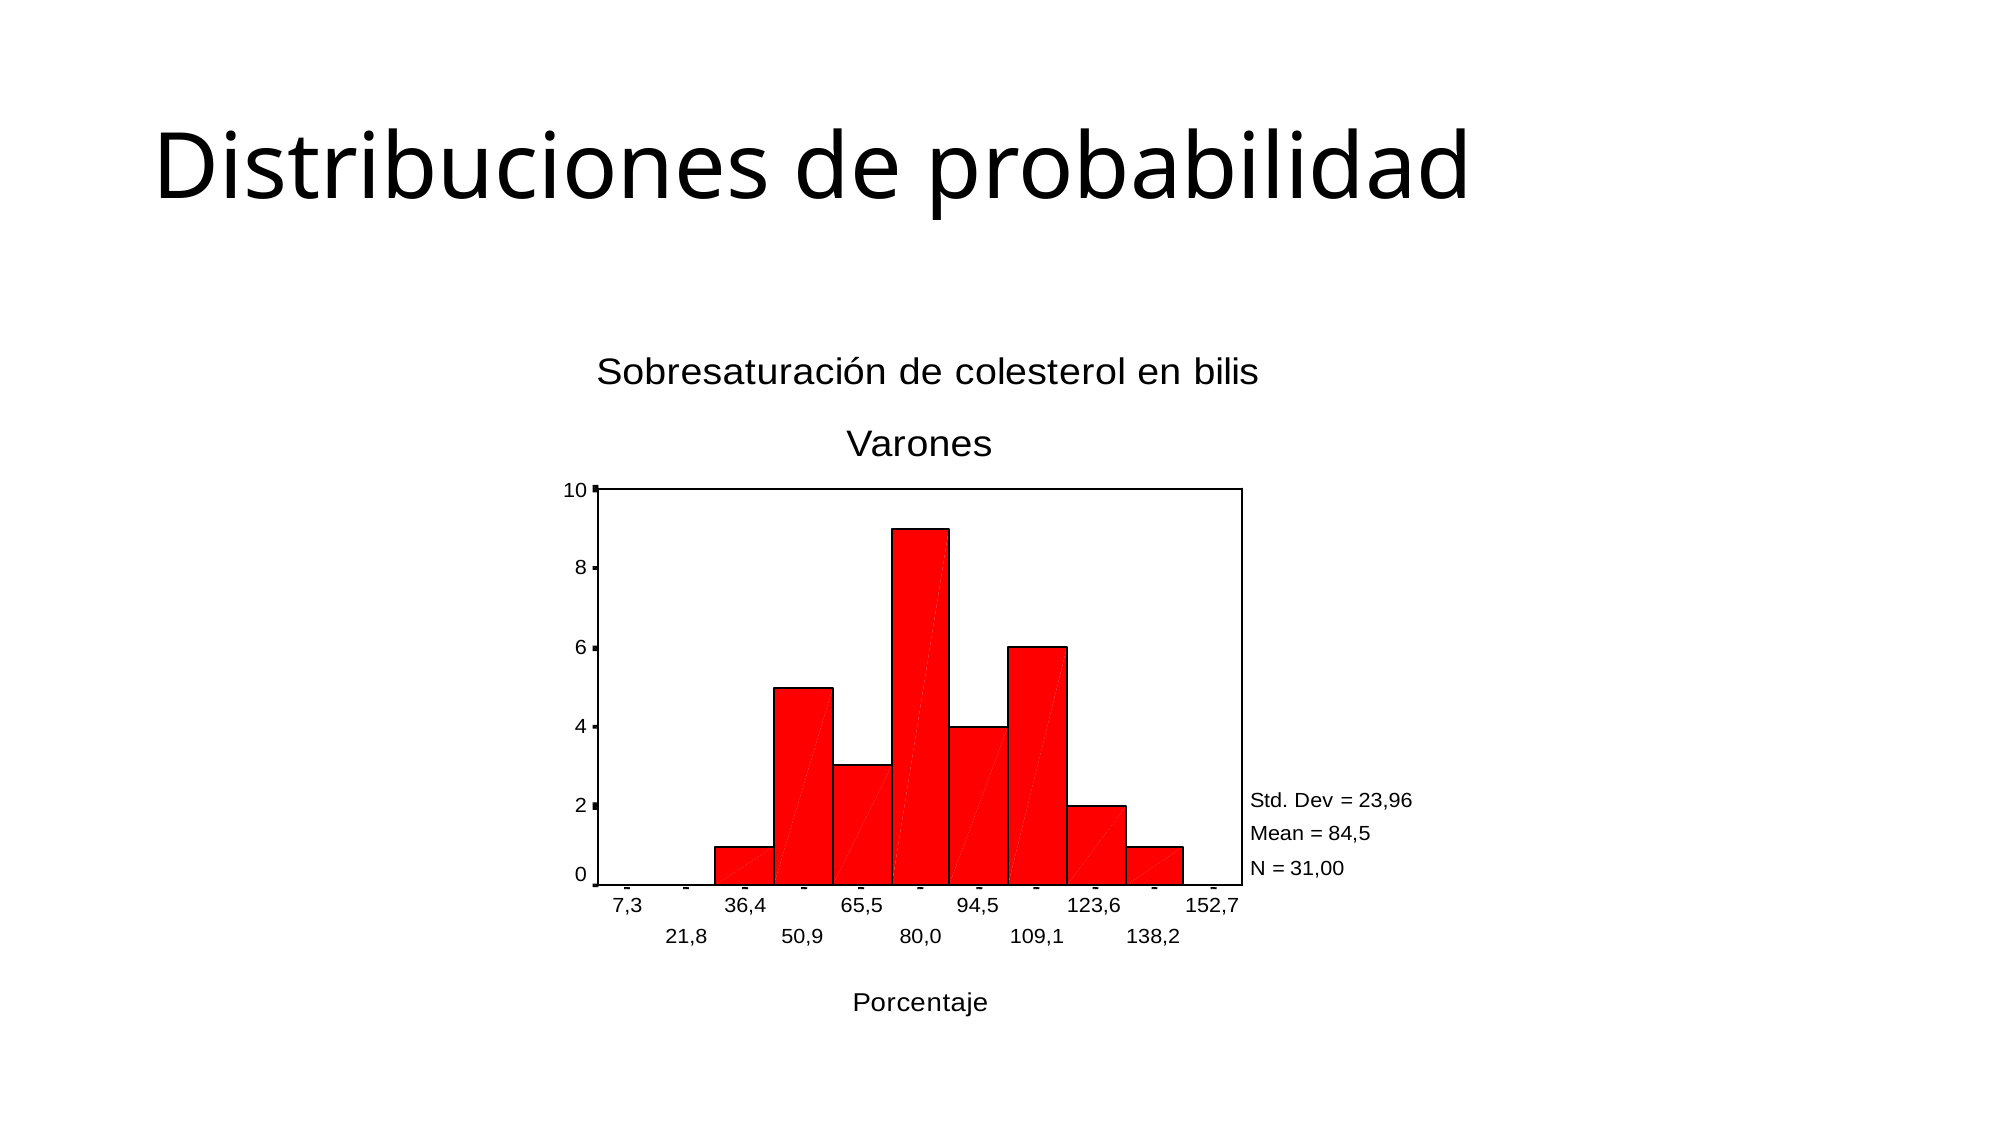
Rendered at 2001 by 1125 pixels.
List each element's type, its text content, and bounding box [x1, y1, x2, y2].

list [527, 325, 1473, 1036]
title Distribuciones de probabilidad [137, 59, 1863, 278]
